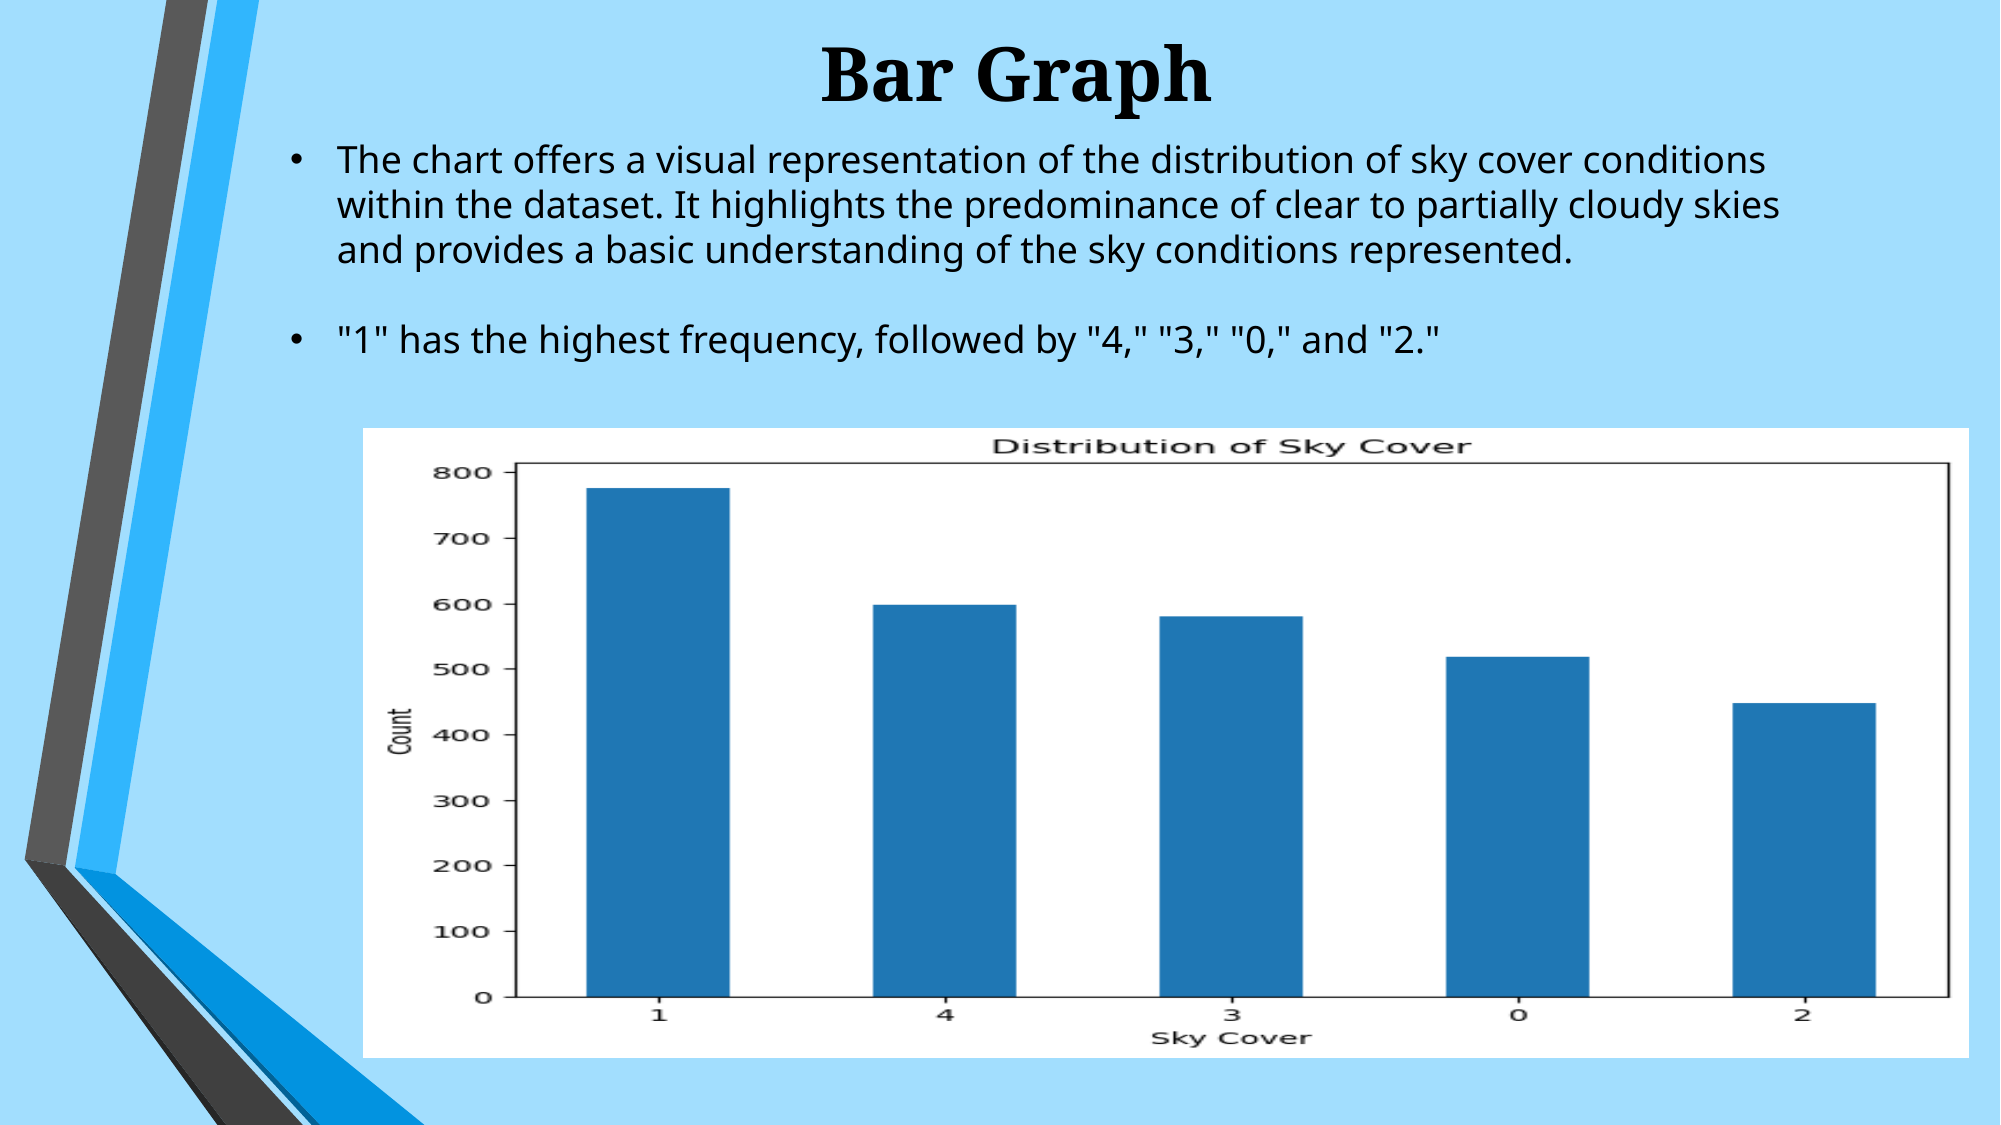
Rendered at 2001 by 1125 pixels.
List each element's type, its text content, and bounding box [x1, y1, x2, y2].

picture [363, 428, 1969, 1059]
title Bar Graph [195, 0, 1839, 157]
text_box The chart offers a visual representation of the distribution of sky cover conditions within the dataset. It highlights the predominance of clear to partially cloudy skies and provides a basic understanding of the sky conditions represented. "1" has the highest frequency, followed by "4," "3," "0," and "2." [275, 128, 1839, 369]
